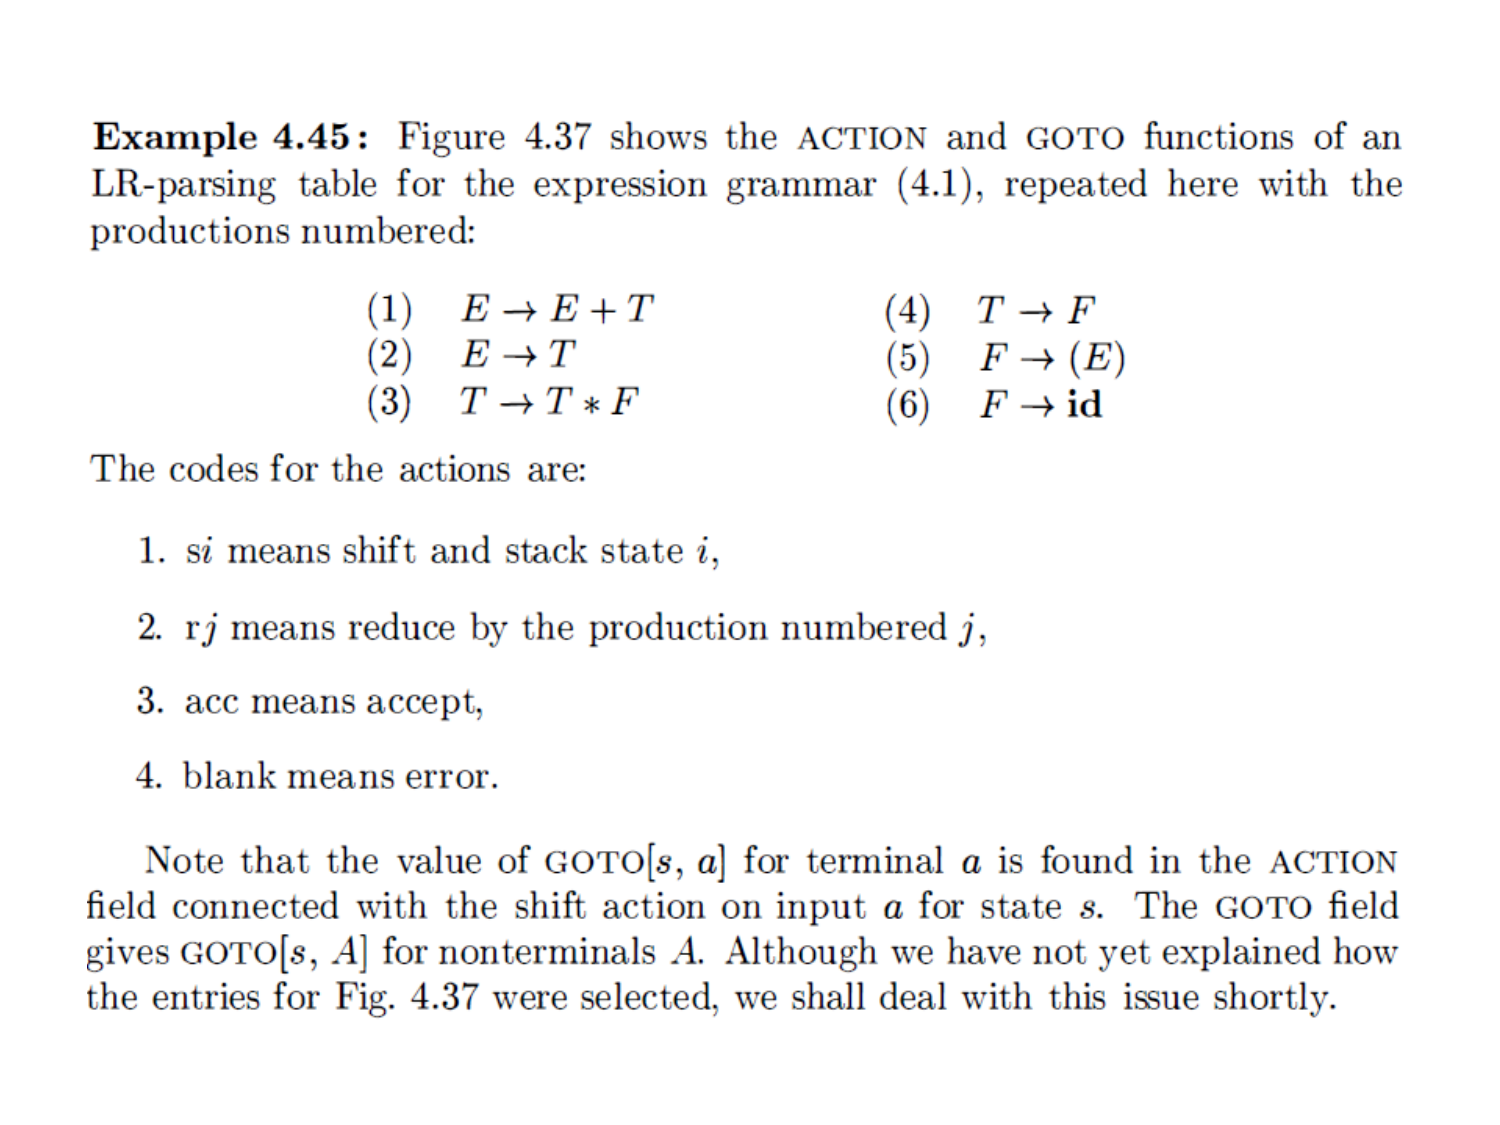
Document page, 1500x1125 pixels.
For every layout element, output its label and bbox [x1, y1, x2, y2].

picture [87, 449, 1430, 1049]
picture [87, 112, 1416, 435]
